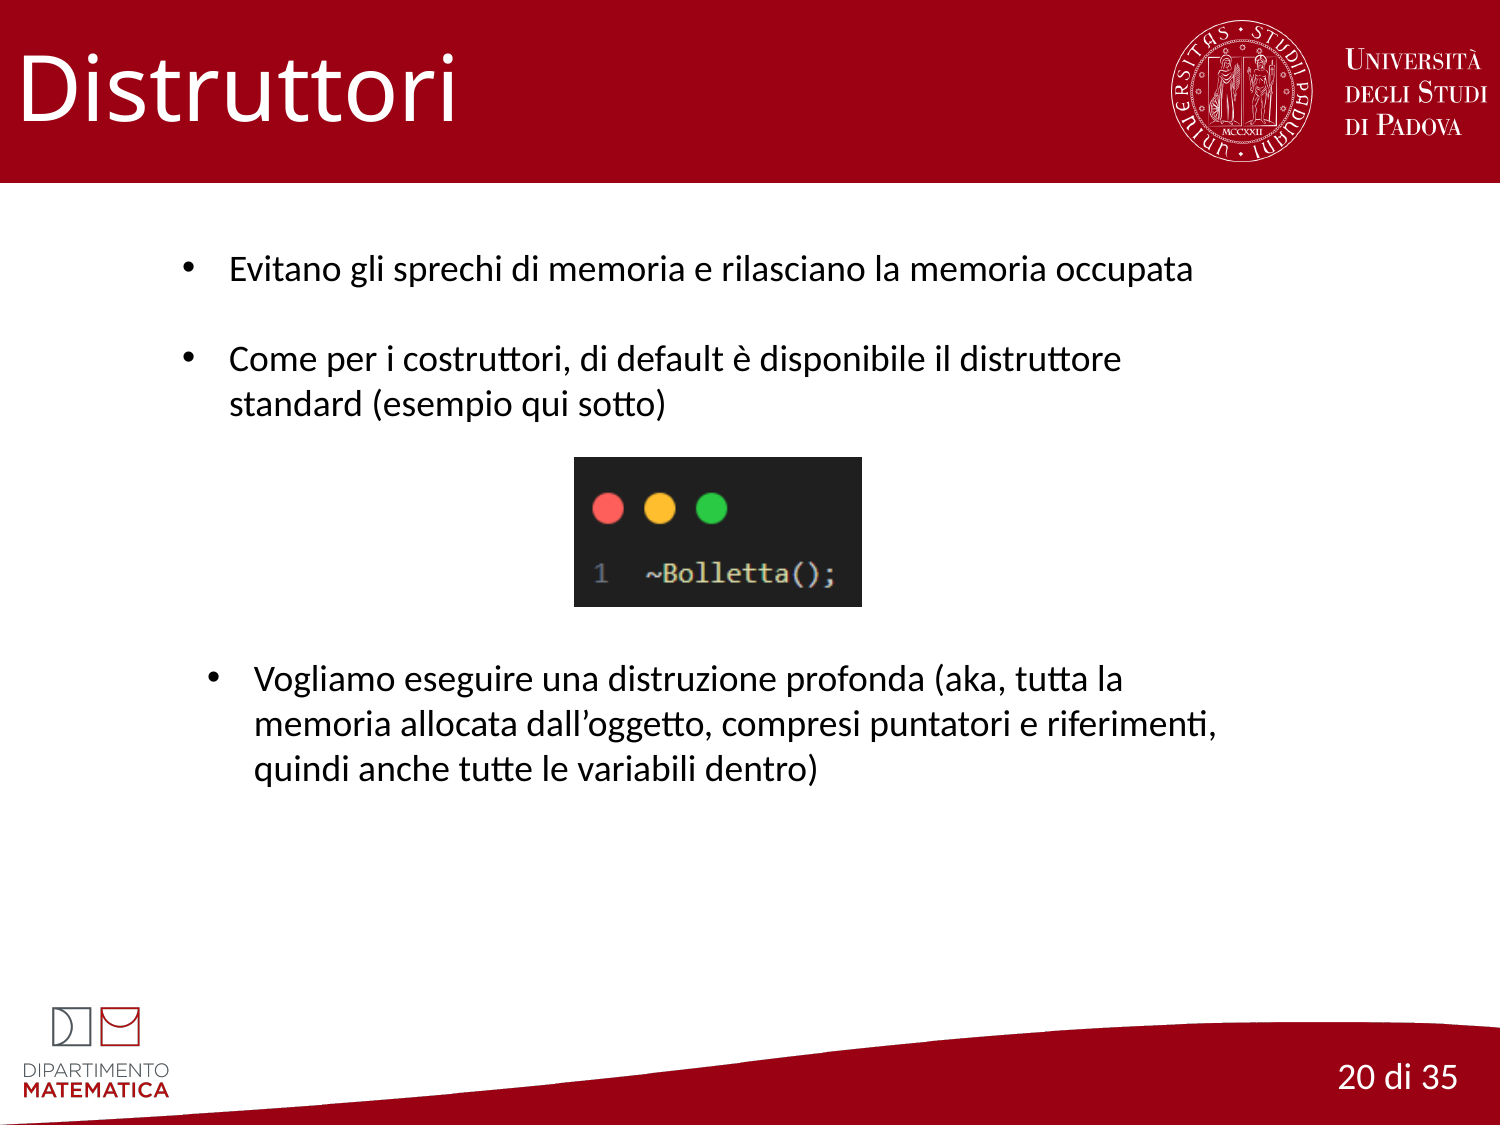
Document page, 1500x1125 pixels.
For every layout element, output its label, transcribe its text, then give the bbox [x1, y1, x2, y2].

title Distruttori [0, 0, 1159, 183]
picture [0, 1007, 1500, 1125]
picture [574, 457, 862, 607]
picture [1171, 20, 1487, 162]
text_box Evitano gli sprechi di memoria e rilasciano la memoria occupata Come per i costruttori, di default è disponibile il distruttore standard (esempio qui sotto) [167, 236, 1261, 476]
text_box Vogliamo eseguire una distruzione profonda (aka, tutta la memoria allocata dall’oggetto, compresi puntatori e riferimenti, quindi anche tutte le variabili dentro) [192, 646, 1286, 842]
slide_number 20 di 35 [1136, 1044, 1474, 1104]
